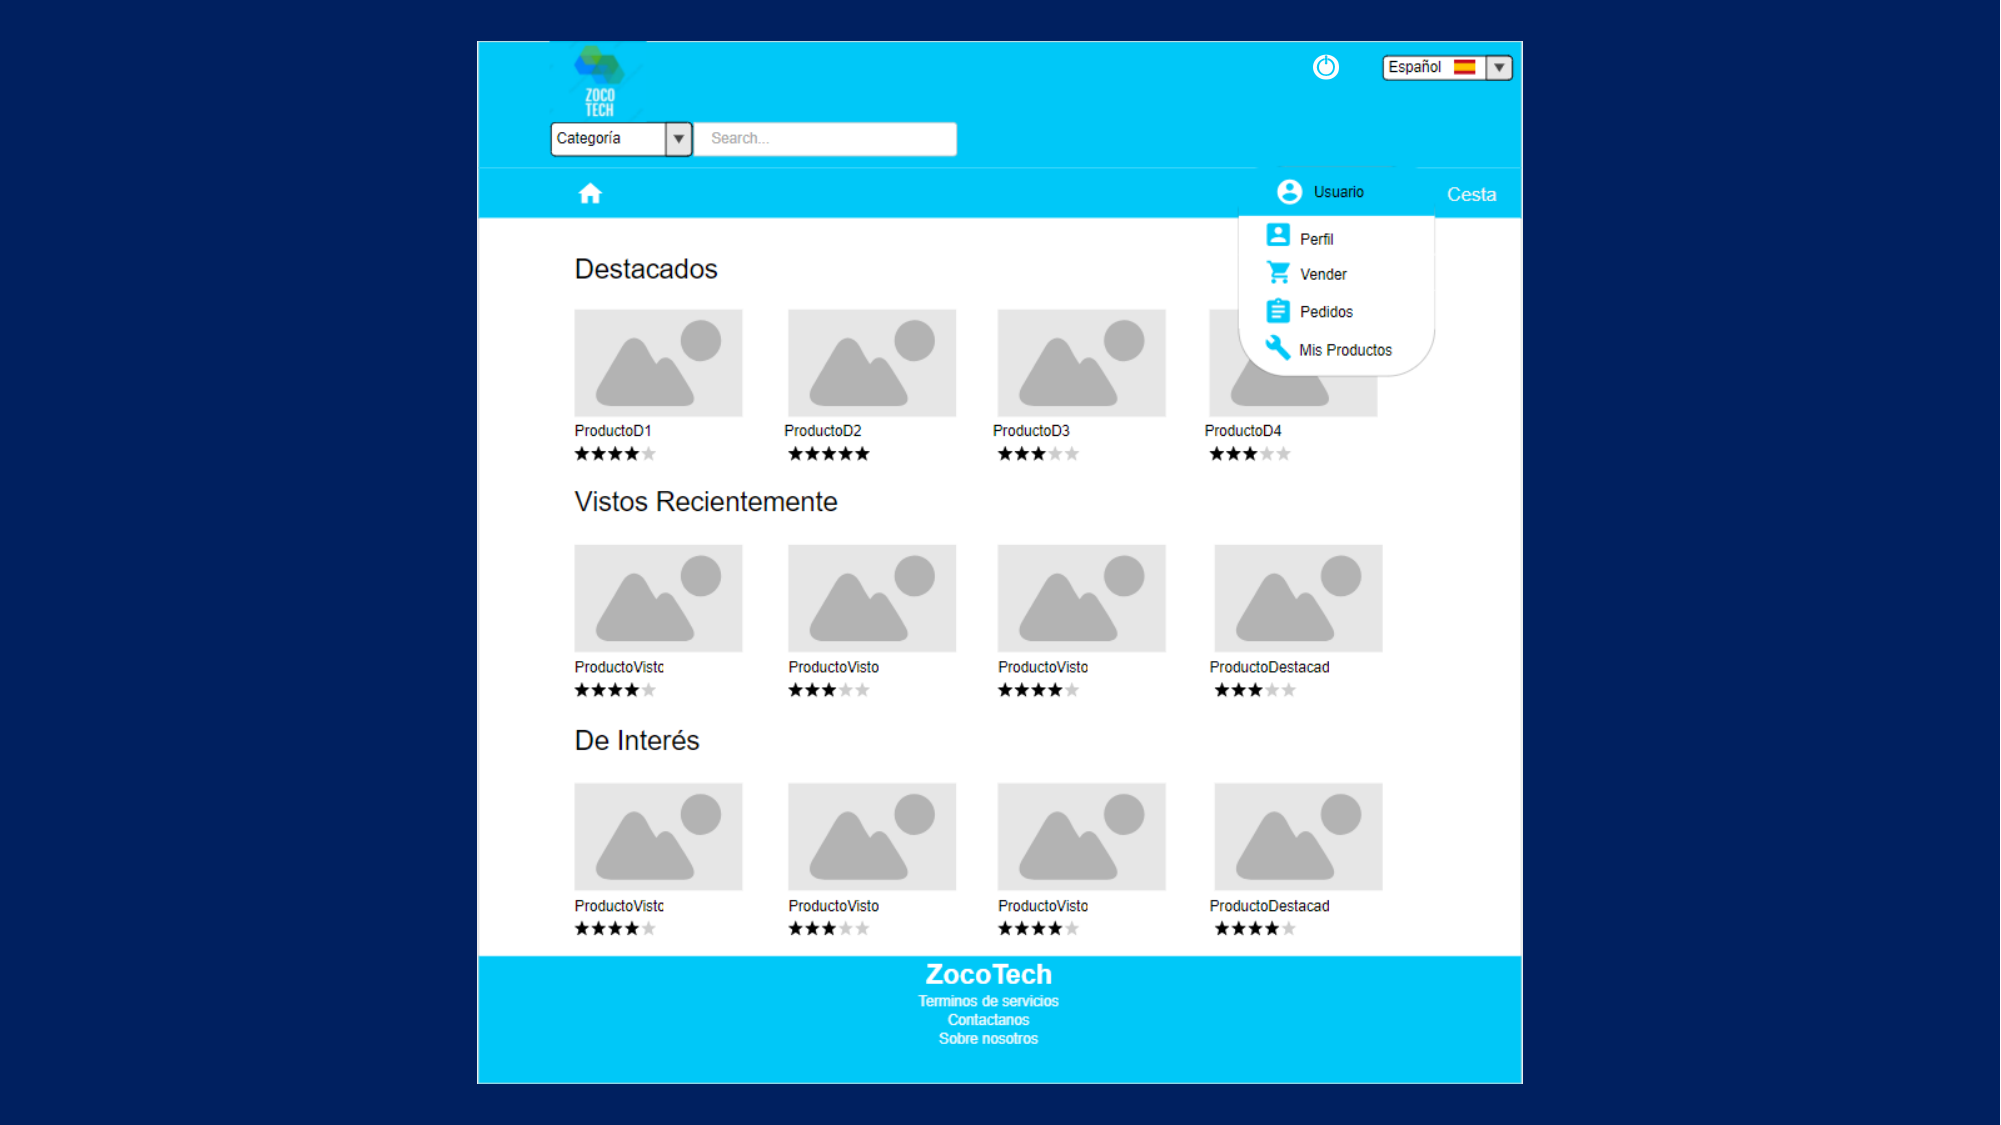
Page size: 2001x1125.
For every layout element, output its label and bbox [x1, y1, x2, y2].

picture [477, 41, 1523, 1084]
picture [1448, 189, 1452, 200]
picture [576, 45, 625, 84]
picture [1320, 61, 1332, 74]
picture [551, 122, 957, 156]
picture [586, 88, 615, 116]
picture [580, 183, 601, 203]
picture [1314, 56, 1338, 79]
picture [1383, 56, 1512, 80]
picture [1457, 188, 1496, 200]
picture [1277, 180, 1302, 204]
